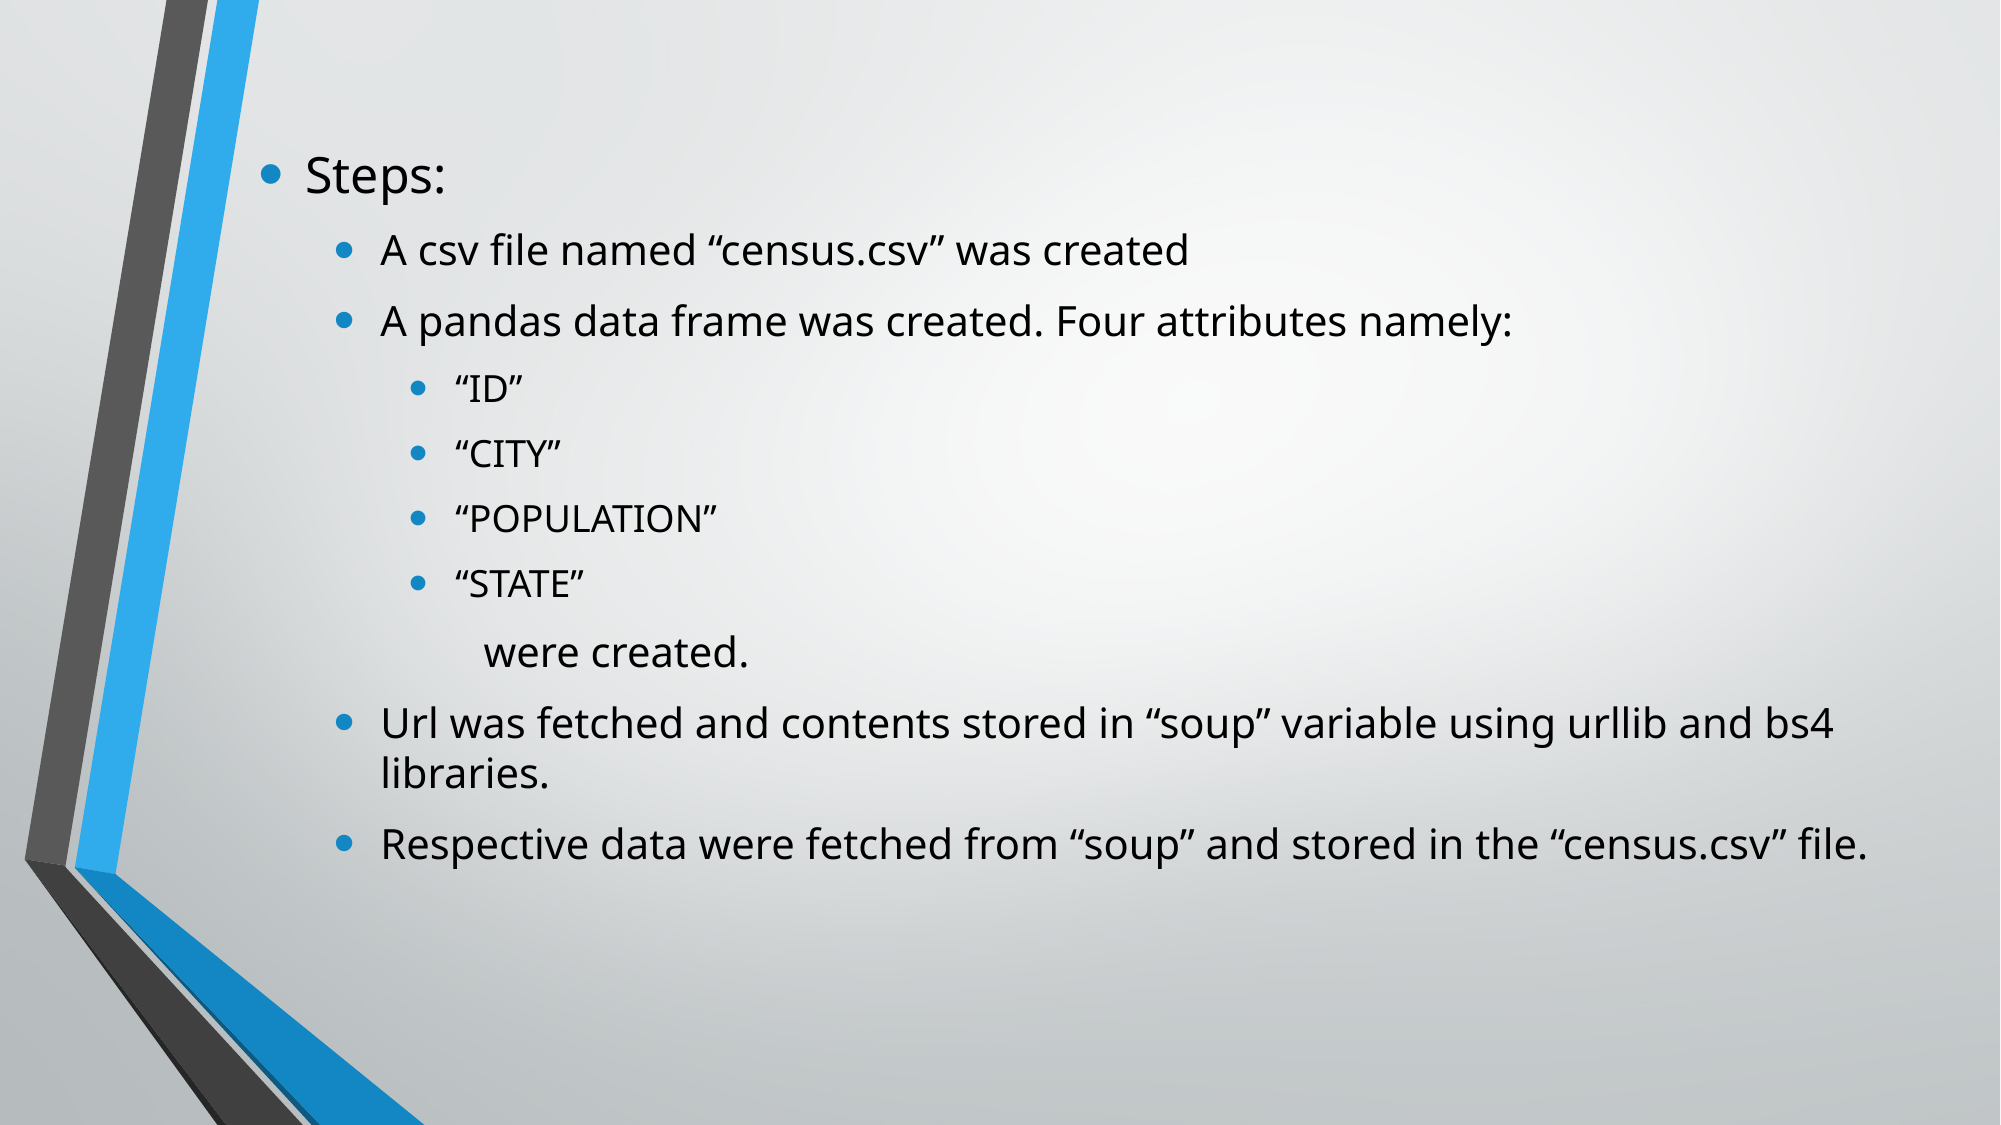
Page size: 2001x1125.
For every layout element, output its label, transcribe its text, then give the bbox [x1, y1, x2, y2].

list Steps: A csv file named “census.csv” was created A pandas data frame was created. Four attributes namely: “ID” “CITY” “POPULATION” “STATE” were created. Url was fetched and contents stored in “soup” variable using urllib and bs4 libraries. Respective data were fetched from “soup” and stored in the “census.csv” file. [243, 120, 1887, 950]
